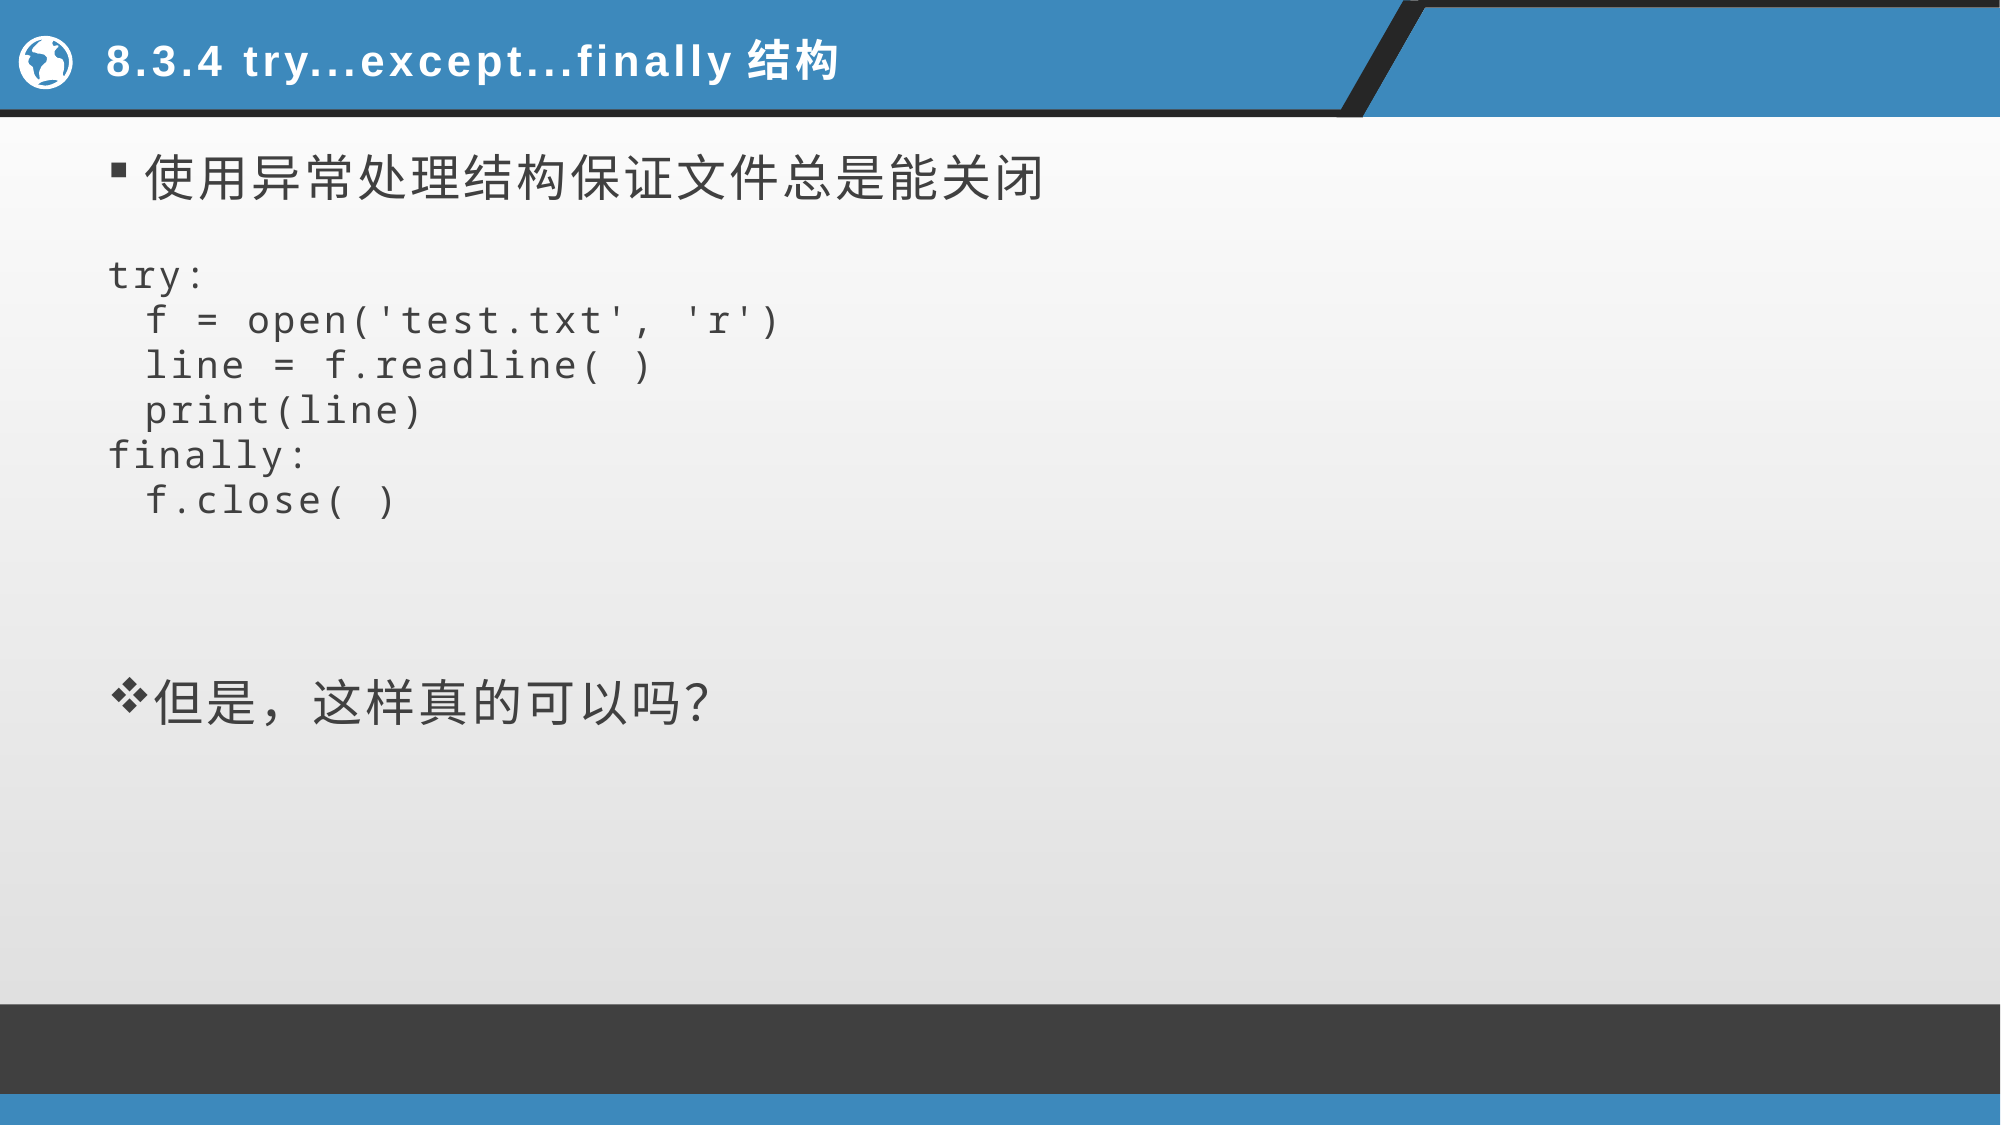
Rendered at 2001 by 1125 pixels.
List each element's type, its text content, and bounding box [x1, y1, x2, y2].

list 使用异常处理结构保证文件总是能关闭 try: f = open('test.txt', 'r') line = f.readline( ) print(line) finally: f.close( ) 但是，这样真的可以吗？ [90, 146, 1921, 976]
title 8.3.4 try...except...finally结构 [90, 0, 977, 146]
